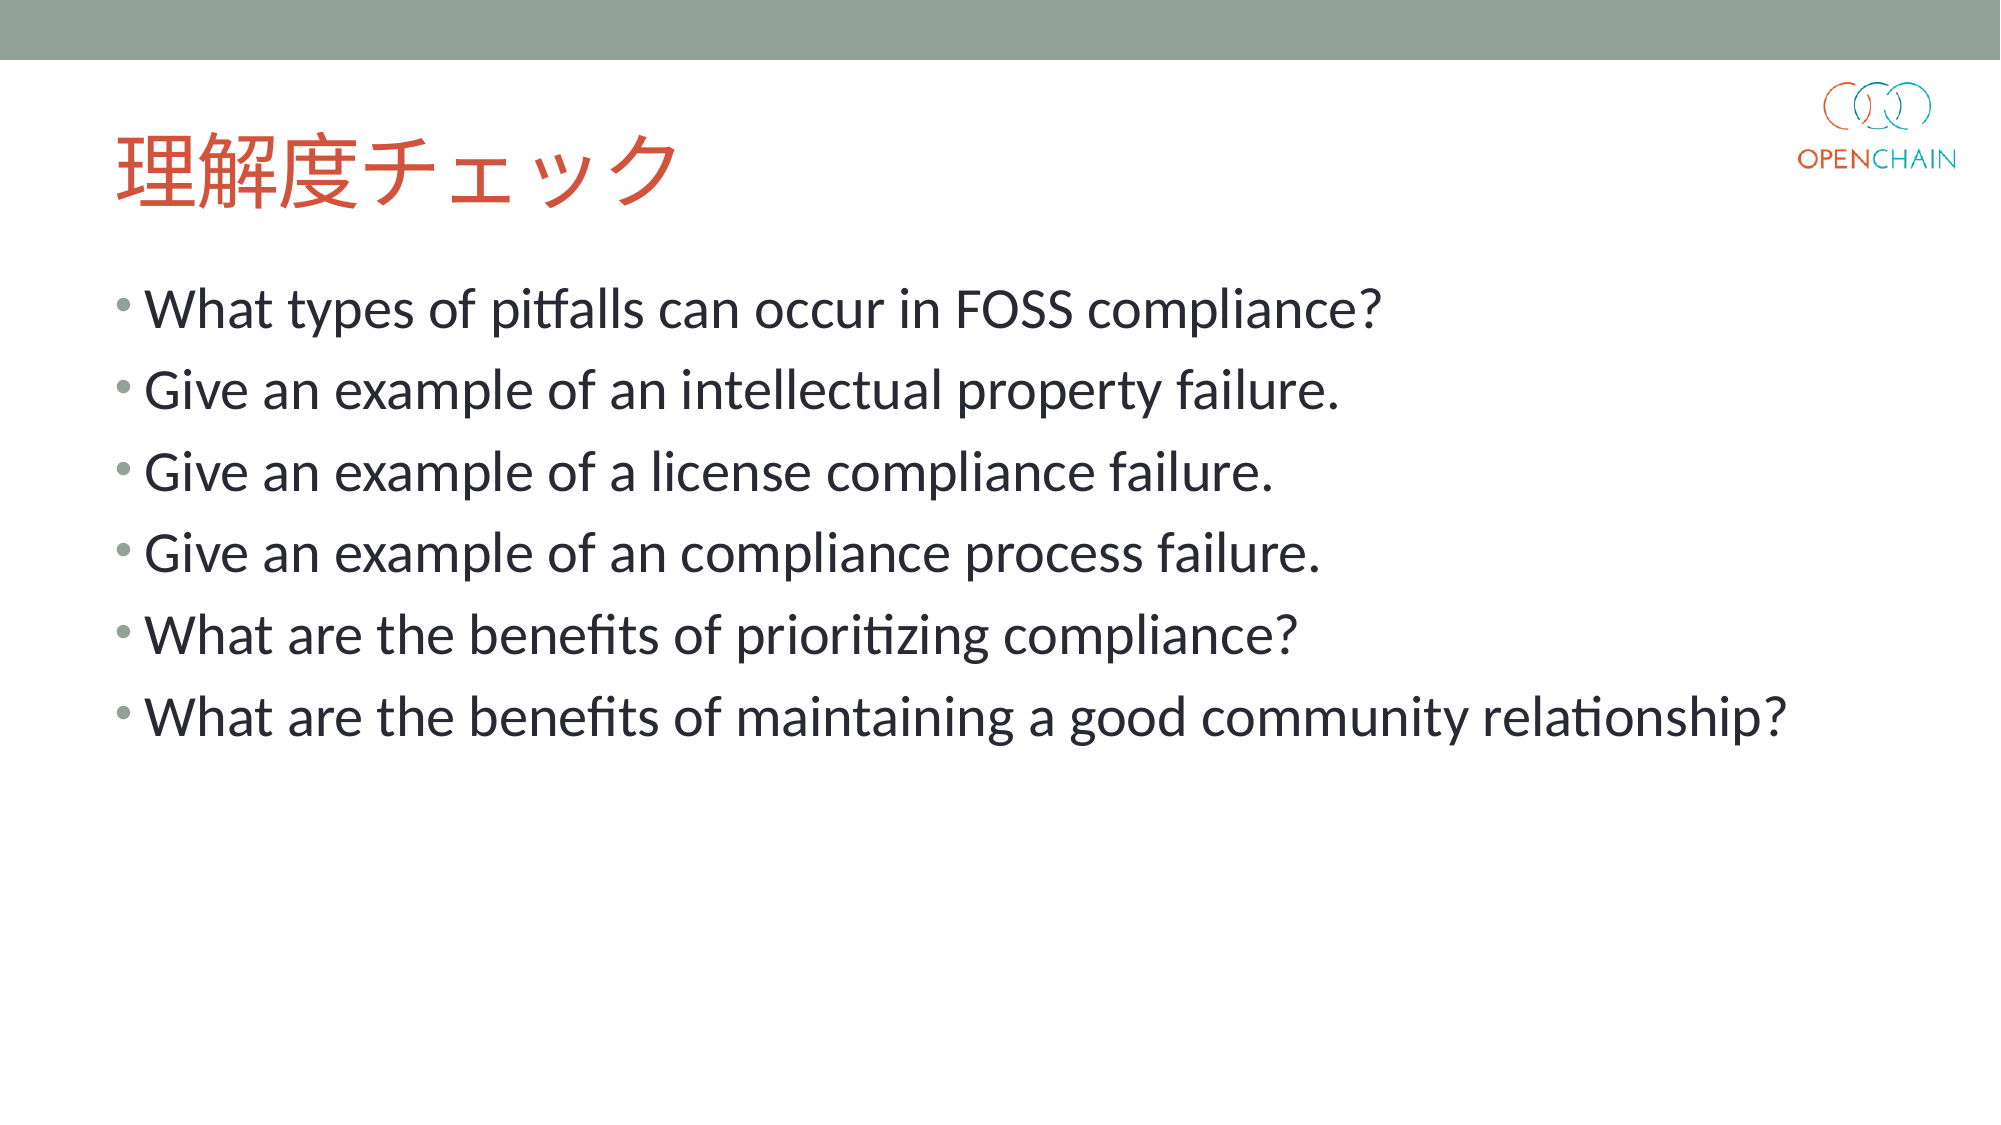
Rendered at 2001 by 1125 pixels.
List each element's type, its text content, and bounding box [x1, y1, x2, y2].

title 理解度チェック [99, 87, 1900, 250]
picture [1798, 82, 1955, 169]
list What types of pitfalls can occur in FOSS compliance? Give an example of an intellectual property failure. Give an example of a license compliance failure. Give an example of an compliance process failure. What are the benefits of prioritizing compliance? What are the benefits of maintaining a good community relationship? [99, 262, 1900, 1063]
